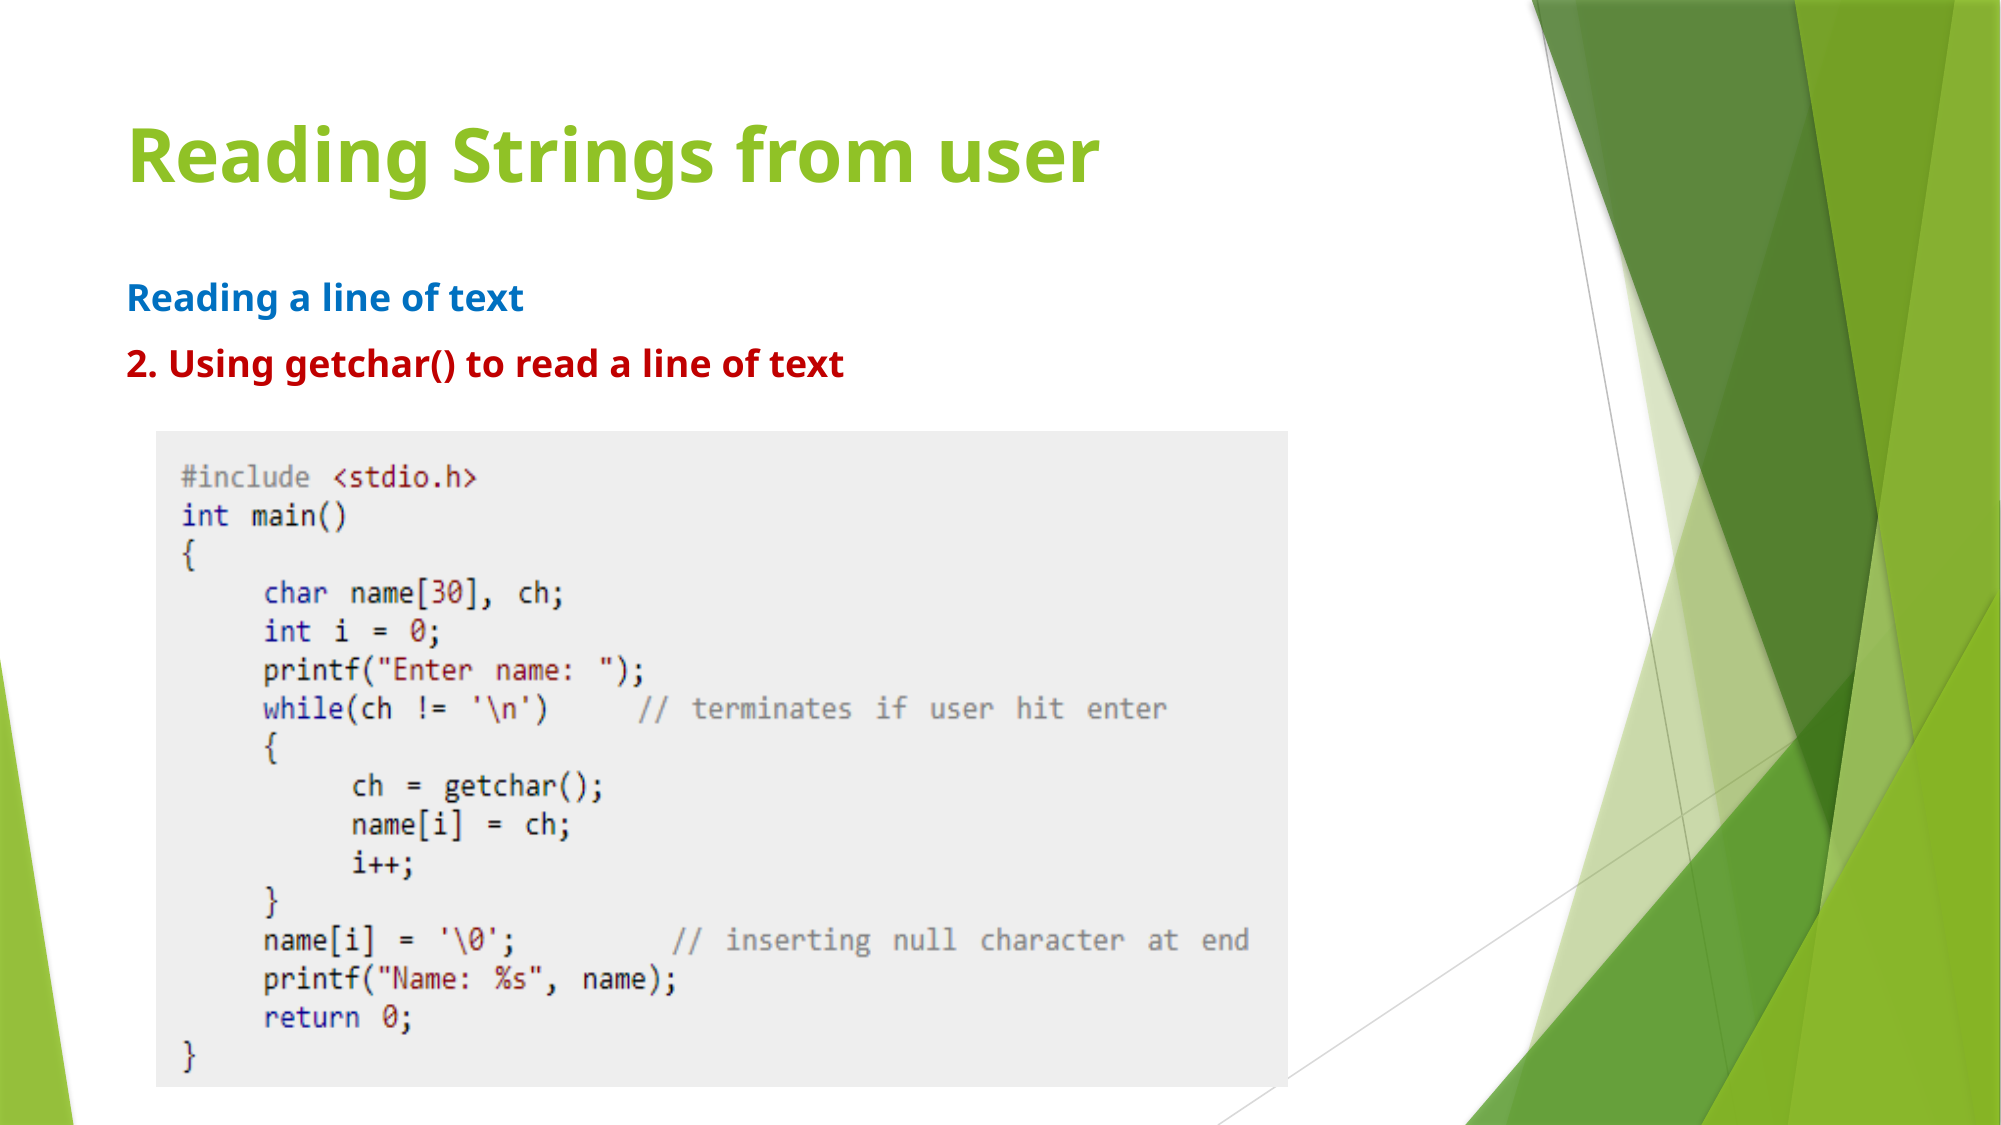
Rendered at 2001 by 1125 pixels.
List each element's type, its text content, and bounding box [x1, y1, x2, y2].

title Reading Strings from user [111, 99, 1522, 235]
list Reading a line of text 2. Using getchar() to read a line of text [111, 266, 1522, 1125]
picture [155, 430, 1289, 1088]
